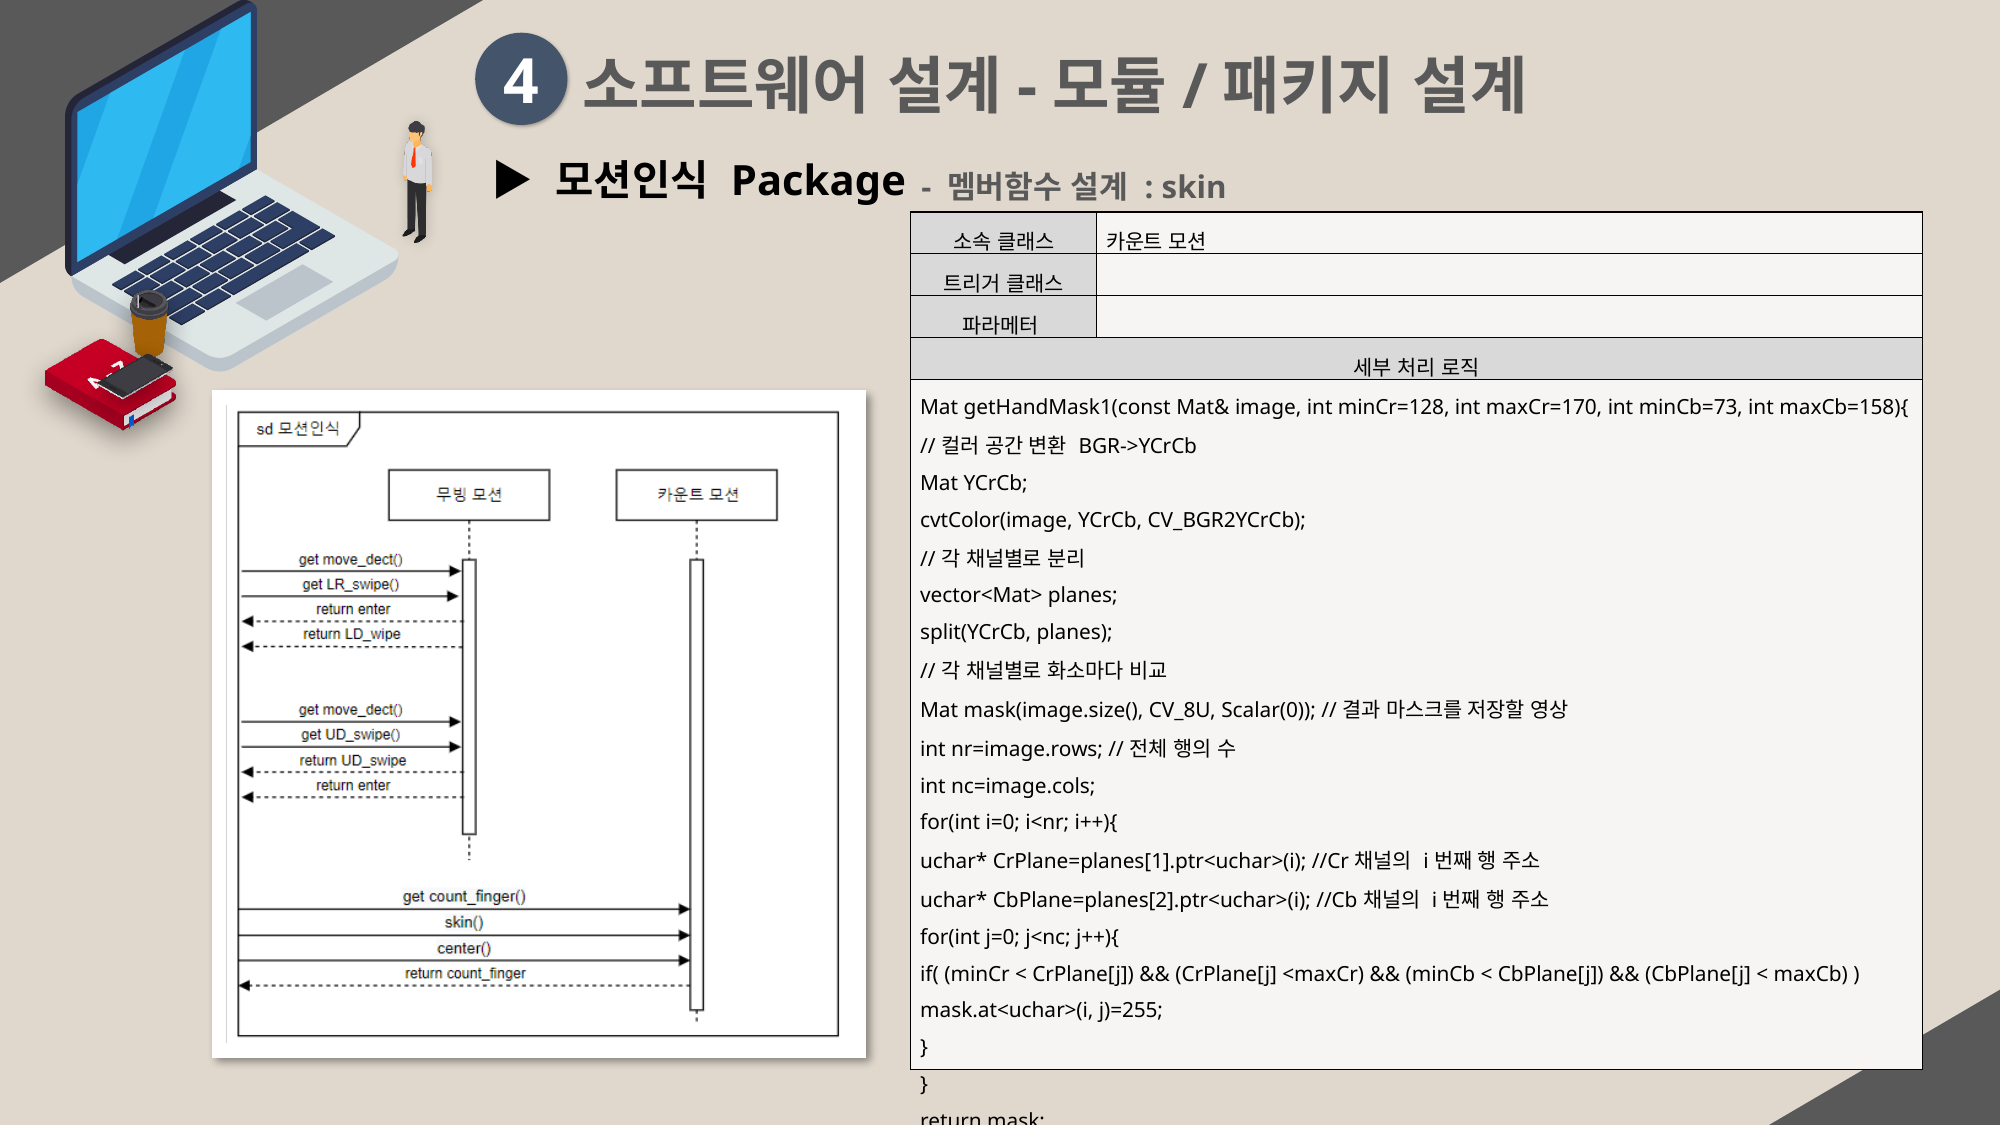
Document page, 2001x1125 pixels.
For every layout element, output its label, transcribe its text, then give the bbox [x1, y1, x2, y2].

picture [226, 404, 852, 1044]
table_cell [1097, 296, 1922, 337]
text_box ▶ 모션인식 Package [485, 146, 1111, 211]
table_cell [1097, 254, 1922, 295]
table_header 카운트 모션 [1097, 213, 1922, 253]
table_cell Mat getHandMask1(const Mat& image, int minCr=128, int maxCr=170, int minCb=73, int maxCb=158){ //컬러 공간 변환 BGR->YCrCb Mat YCrCb; cvtColor(image, YCrCb, CV_BGR2YCrCb); //각 채널별로 분리 vector<Mat> planes; split(YCrCb, planes); //각 채널별로 화소마다 비교 Mat mask(image.size(), CV_8U, Scalar(0)); //결과 마스크를 저장할 영상 int nr=image.rows; //전체 행의 수 int nc=image.cols; for(int i=0; i<nr; i++){ uchar* CrPlane=planes[1].ptr<uchar>(i); //Cr채널의 i번째 행 주소 uchar* CbPlane=planes[2].ptr<uchar>(i); //Cb채널의 i번째 행 주소 for(int j=0; j<nc; j++){ if( (minCr < CrPlane[j]) && (CrPlane[j] <maxCr) && (minCb < CbPlane[j]) && (CbPlane[j] < maxCb) ) mask.at<uchar>(i, j)=255; } } return mask; } [911, 380, 1922, 1069]
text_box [0, 0, 484, 450]
text_box 4 [484, 31, 567, 126]
text_box 소프트웨어 설계-모듈/패키지 설계 [567, 38, 1880, 128]
table_cell 파라메터 [911, 296, 1096, 337]
table_header 소속 클래스 [911, 213, 1096, 253]
text_box - 멤버함수 설계 : skin [906, 159, 1540, 213]
table_cell 세부 처리 로직 [911, 338, 1922, 379]
text_box [1766, 988, 2000, 1125]
table_cell 트리거 클래스 [911, 254, 1096, 295]
text_box [484, 372, 910, 425]
